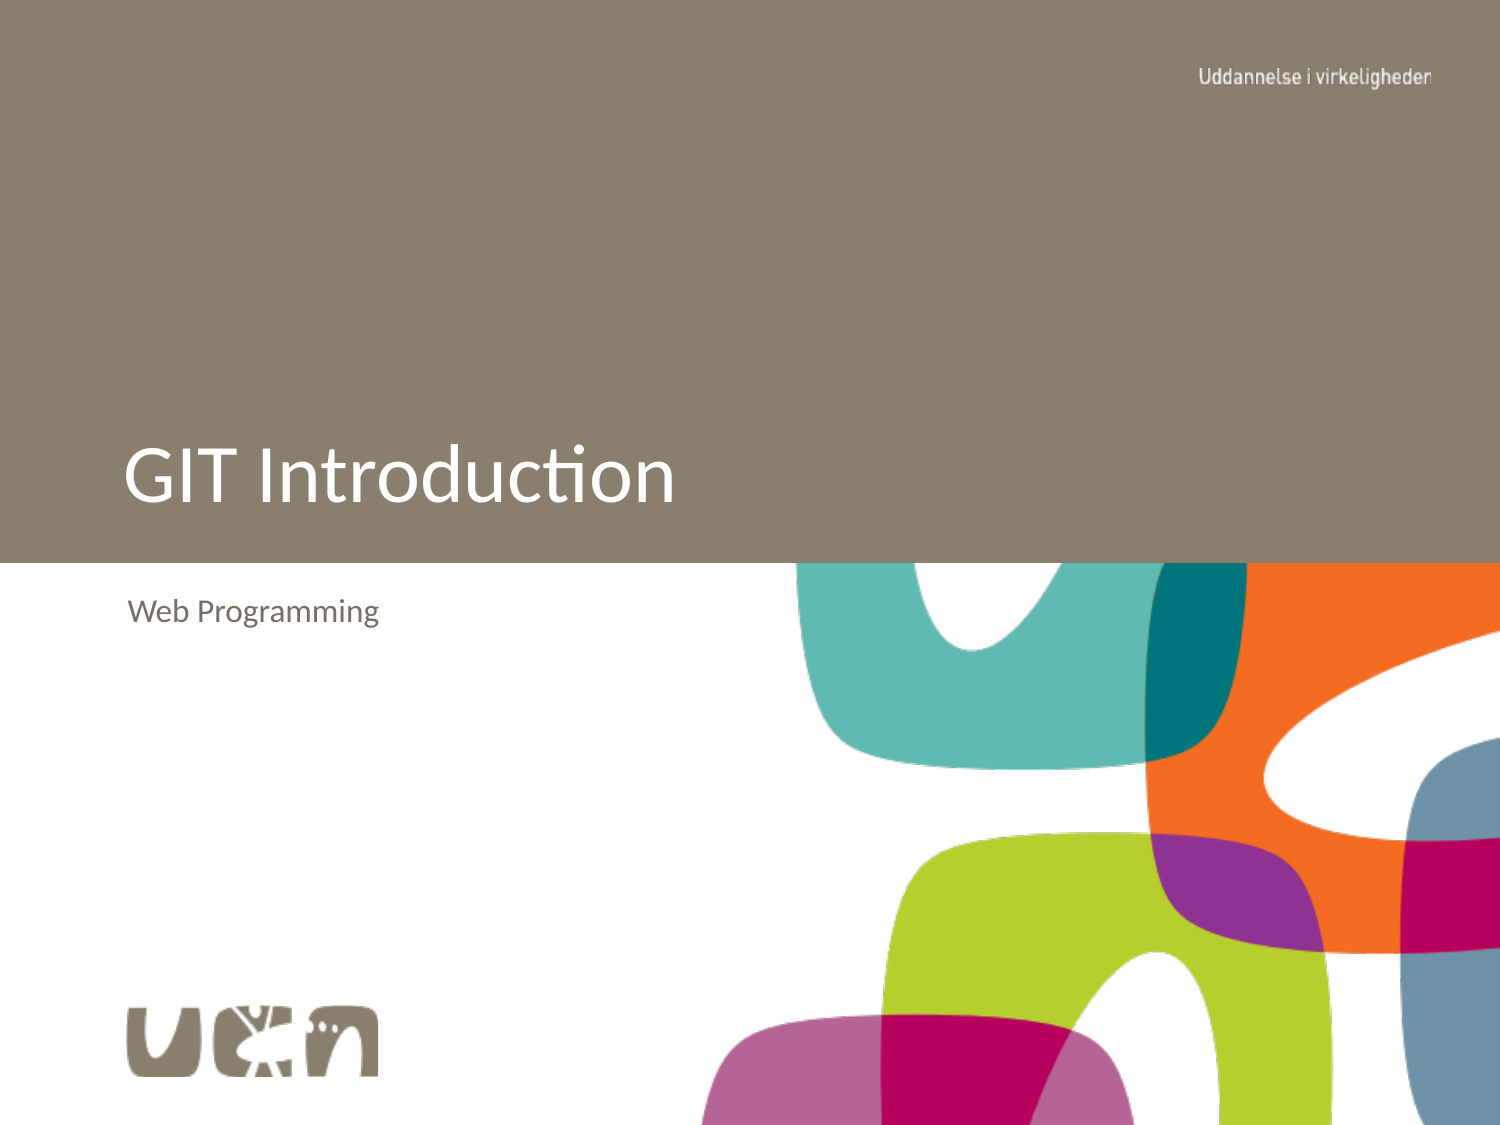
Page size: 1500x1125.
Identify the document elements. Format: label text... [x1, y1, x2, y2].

title GIT Introduction [108, 285, 1384, 527]
footer [396, 1035, 1232, 1095]
subtitle Web Programming [112, 586, 464, 874]
slide_number 1 [1353, 1035, 1454, 1095]
